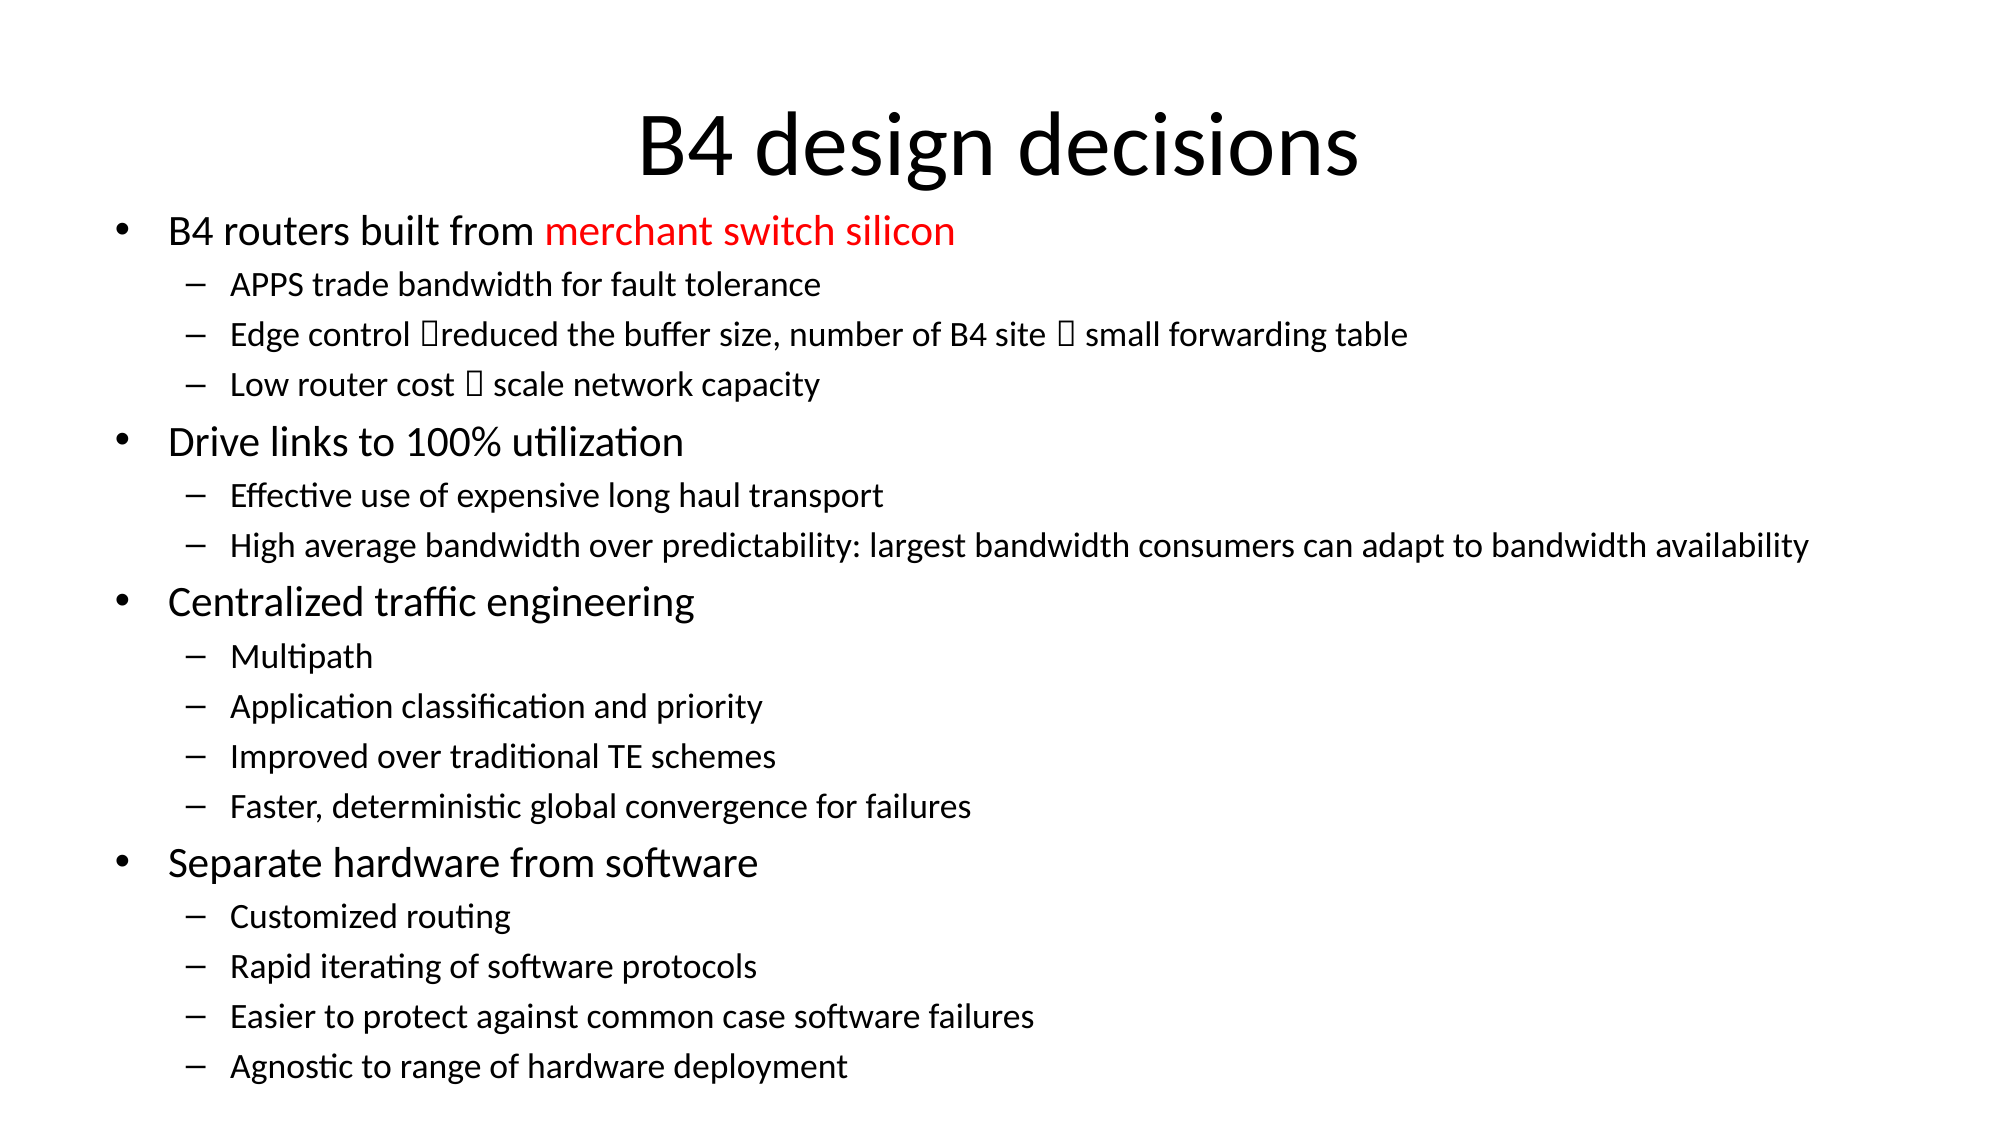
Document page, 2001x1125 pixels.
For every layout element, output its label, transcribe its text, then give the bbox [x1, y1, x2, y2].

list B4 routers built from merchant switch silicon APPS trade bandwidth for fault tolerance Edge control reduced the buffer size, number of B4 site  small forwarding table Low router cost  scale network capacity Drive links to 100% utilization Effective use of expensive long haul transport High average bandwidth over predictability: largest bandwidth consumers can adapt to bandwidth availability Centralized traffic engineering Multipath Application classification and priority Improved over traditional TE schemes Faster, deterministic global convergence for failures Separate hardware from software Customized routing Rapid iterating of software protocols Easier to protect against common case software failures Agnostic to range of hardware deployment [99, 194, 1900, 1108]
title B4 design decisions [99, 45, 1900, 194]
